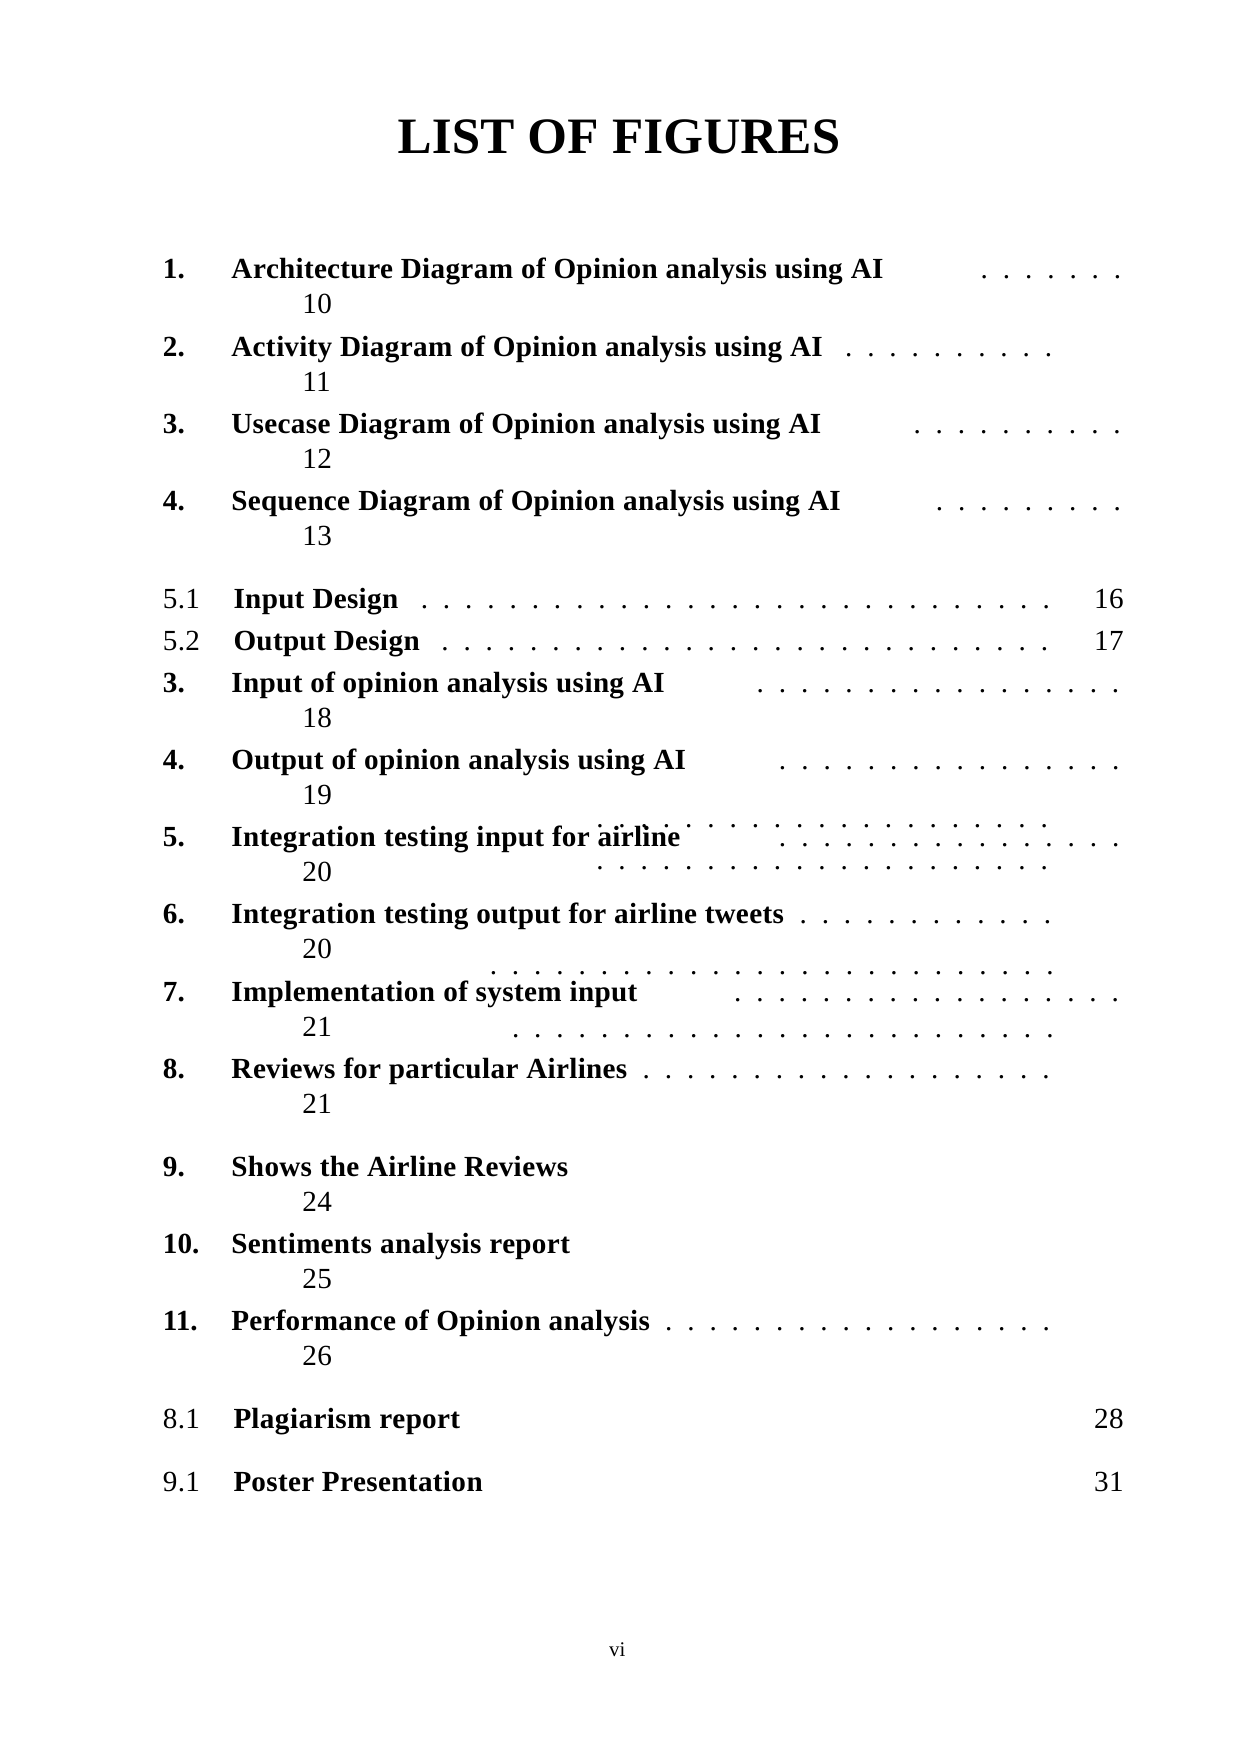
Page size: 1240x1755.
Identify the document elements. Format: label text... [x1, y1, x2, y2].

text_box vi [602, 1635, 638, 1661]
text_box Architecture Diagram of Opinion analysis using AI . . . . . . . 10 Activity Diagram of Opinion analysis using AI . . . . . . . . . . 11 Usecase Diagram of Opinion analysis using AI . . . . . . . . . . 12 Sequence Diagram of Opinion analysis using AI . . . . . . . . . 13 5.1 Input Design . . . . . . . . . . . . . . . . . . . . . . . . . . . . . 16 5.2 Output Design . . . . . . . . . . . . . . . . . . . . . . . . . . . . 17 Input of opinion analysis using AI . . . . . . . . . . . . . . . . . 18 Output of opinion analysis using AI . . . . . . . . . . . . . . . . 19 Integration testing input for airline . . . . . . . . . . . . . . . . 20 Integration testing output for airline tweets . . . . . . . . . . . . 20 Implementation of system input . . . . . . . . . . . . . . . . . . 21 Reviews for particular Airlines . . . . . . . . . . . . . . . . . . . 21 Shows the Airline Reviews 24 Sentiments analysis report 25 Performance of Opinion analysis . . . . . . . . . . . . . . . . . . 26 8.1 Plagiarism report 28 9.1 Poster Presentation 31 [160, 240, 1125, 1497]
title LIST OF FIGURES [395, 99, 845, 240]
